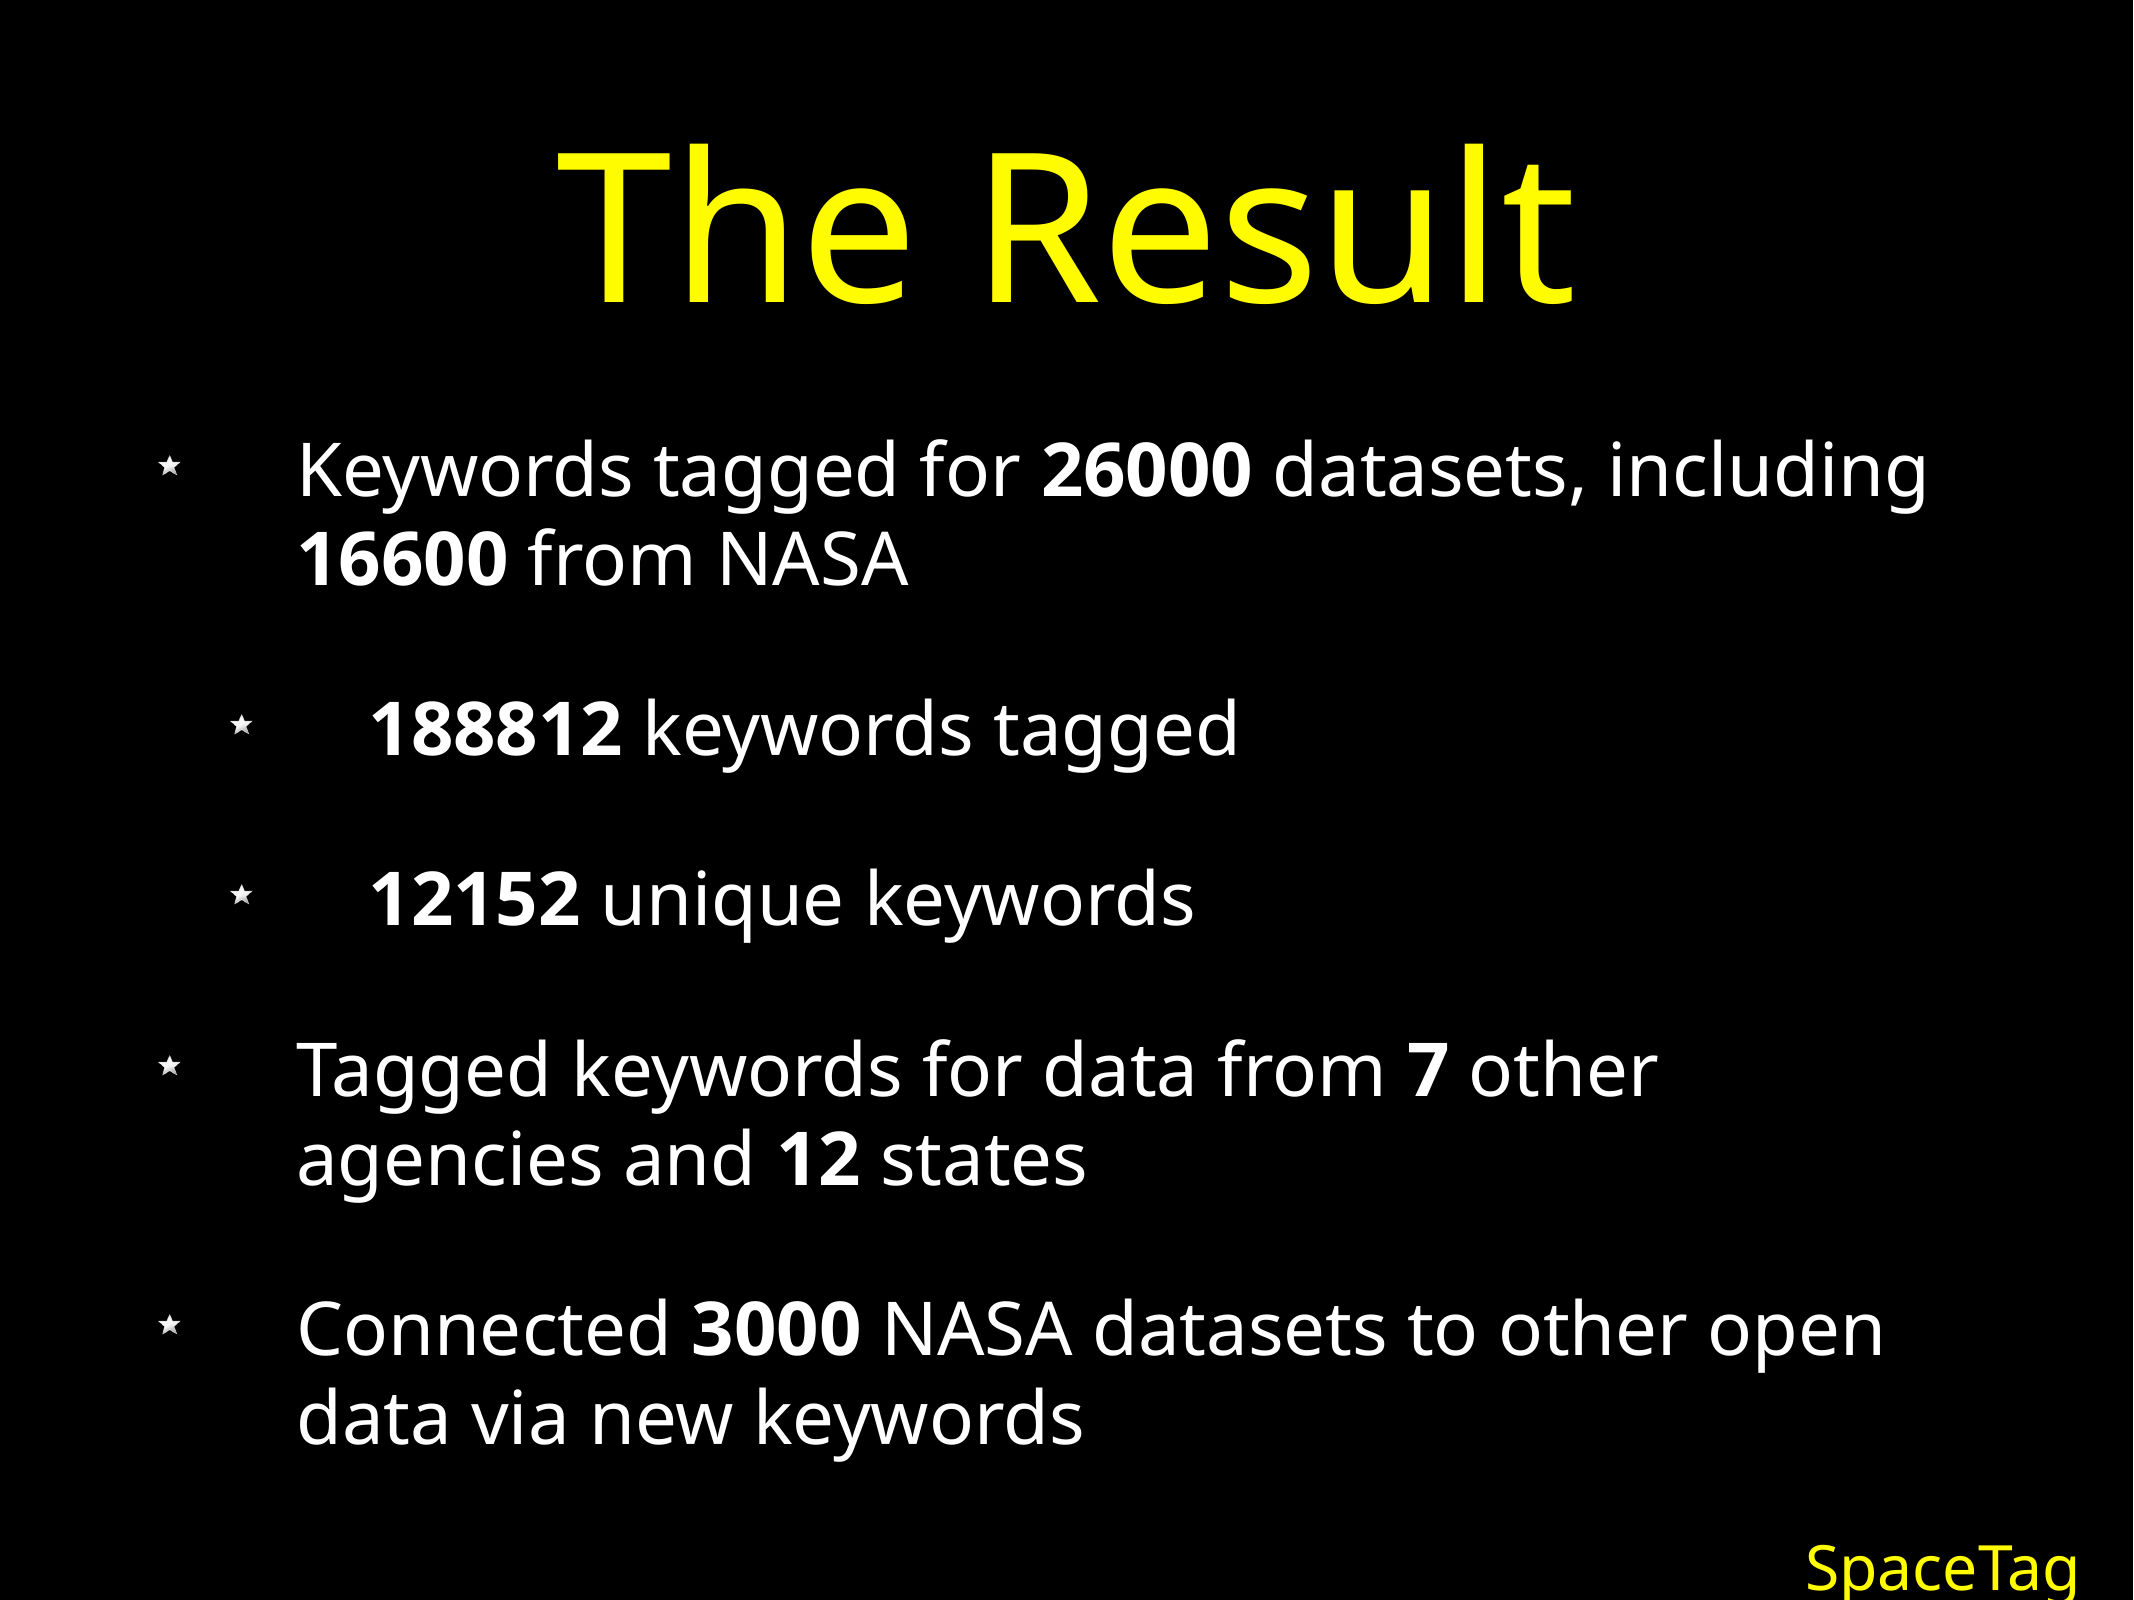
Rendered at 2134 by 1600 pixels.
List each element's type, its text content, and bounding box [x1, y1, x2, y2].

text_box SpaceTag [1462, 1511, 2134, 1600]
picture [228, 882, 255, 909]
picture [228, 712, 255, 739]
picture [156, 1053, 183, 1080]
picture [156, 453, 183, 480]
list Keywords tagged for 26000 datasets, including 16600 from NASA 188812 keywords tagged 12152 unique keywords Tagged keywords for data from 7 other agencies and 12 states Connected 3000 NASA datasets to other open data via new keywords [155, 424, 1978, 1457]
title The Result [155, 41, 1978, 397]
picture [156, 1312, 183, 1339]
